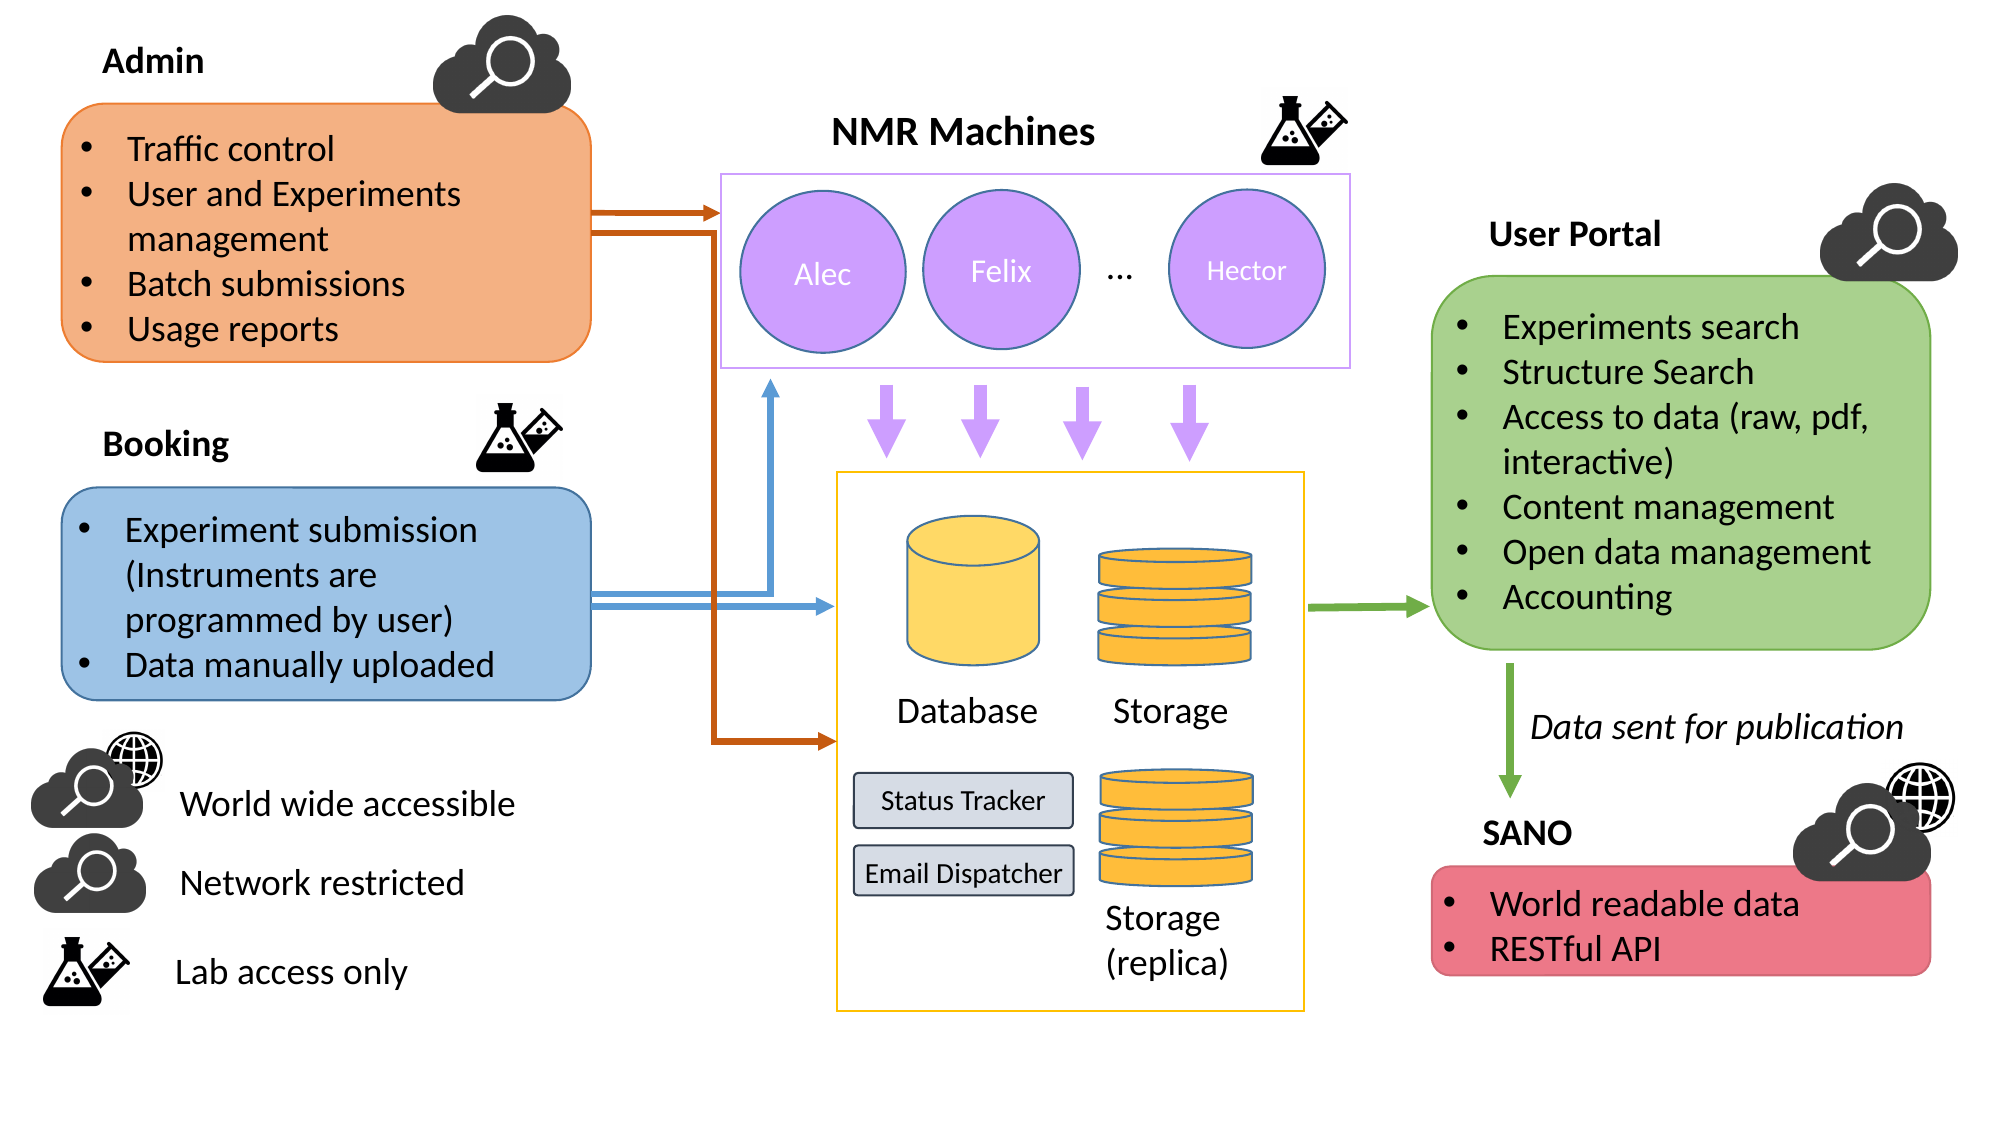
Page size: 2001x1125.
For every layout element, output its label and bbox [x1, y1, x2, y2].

text_box [31, 0, 1958, 1015]
